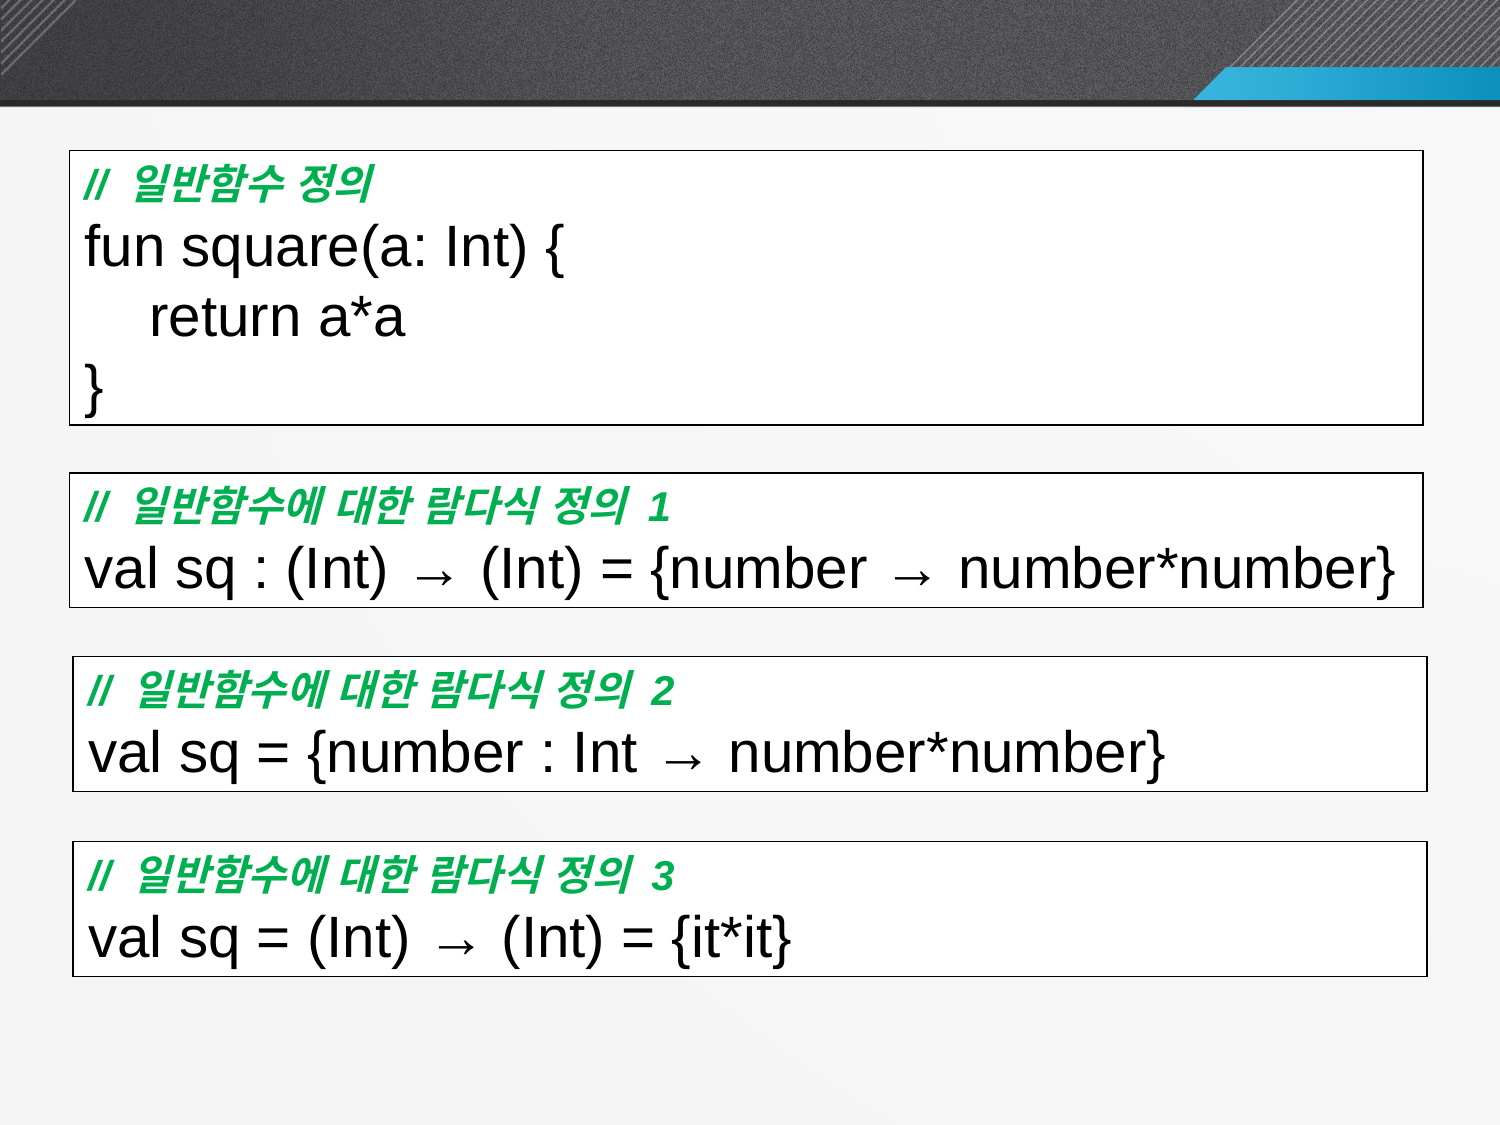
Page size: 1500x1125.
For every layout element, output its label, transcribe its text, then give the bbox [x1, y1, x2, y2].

text_box // 일반함수에 대한 람다식 정의 2 val sq = {number : Int → number*number} [73, 656, 1427, 792]
text_box // 일반함수 정의 fun square(a: Int) { return a*a } [69, 150, 1424, 426]
text_box 함수형 프로그래밍 복습 [93, 5, 776, 101]
picture [0, 0, 1500, 1125]
text_box // 일반함수에 대한 람다식 정의 1 val sq : (Int) → (Int) = {number → number*number} [69, 472, 1424, 608]
text_box // 일반함수에 대한 람다식 정의 3 val sq = (Int) → (Int) = {it*it} [73, 841, 1427, 977]
